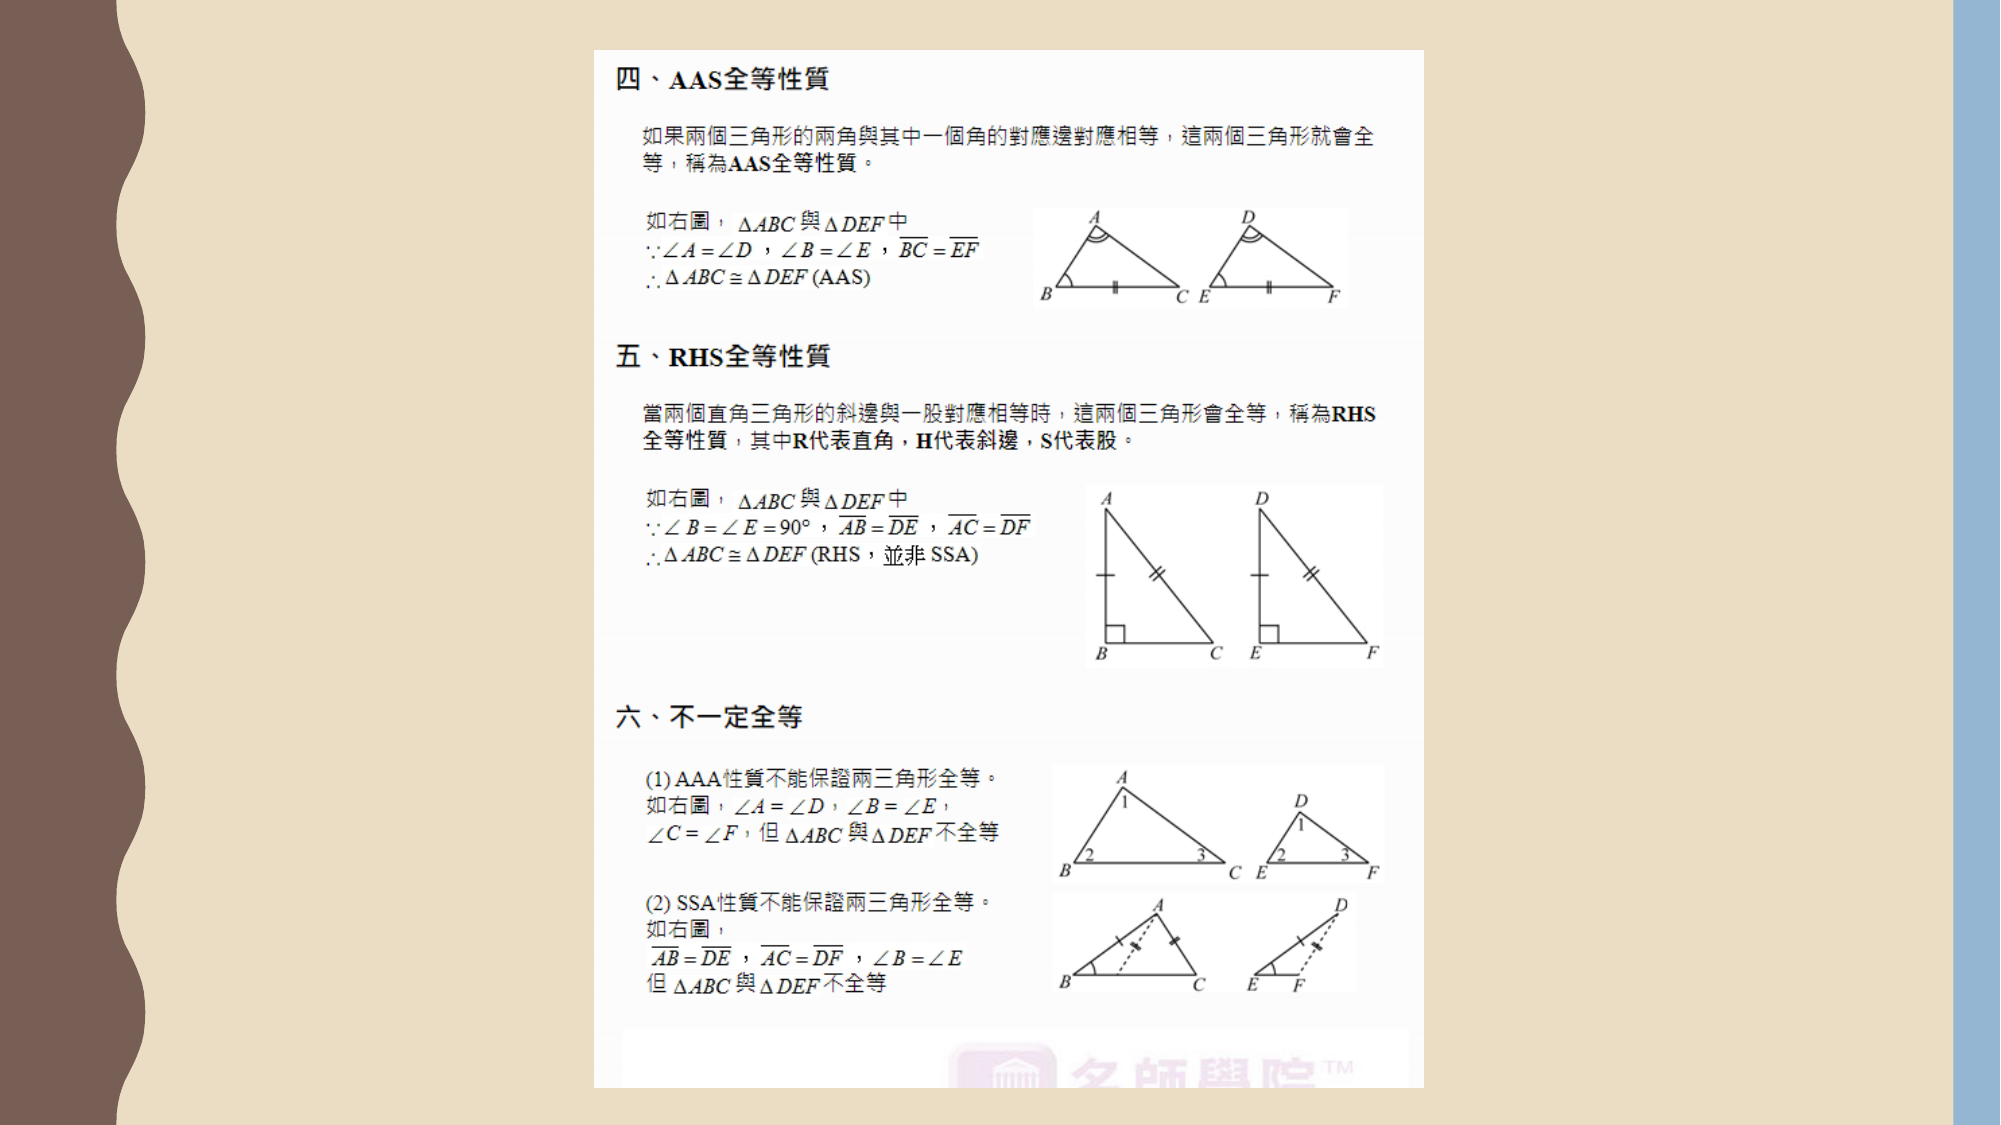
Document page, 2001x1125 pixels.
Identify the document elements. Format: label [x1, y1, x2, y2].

list [594, 50, 1424, 1089]
